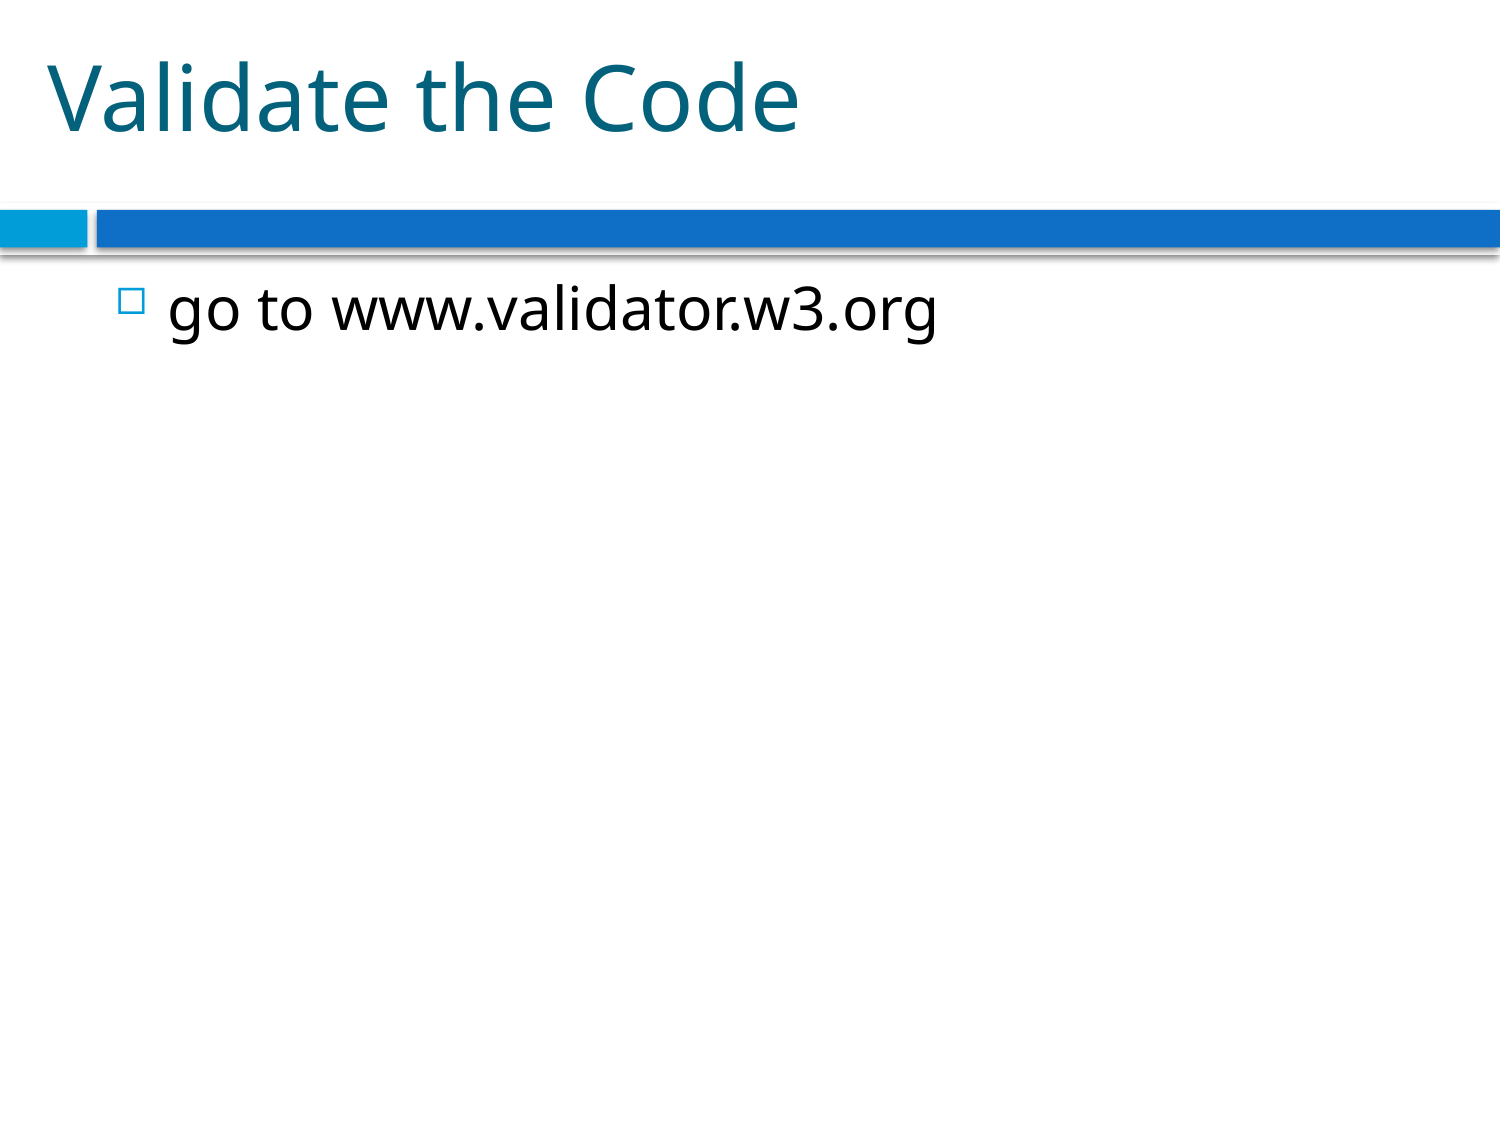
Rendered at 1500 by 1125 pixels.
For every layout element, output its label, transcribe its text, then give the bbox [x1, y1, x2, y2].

list go to www.validator.w3.org [100, 262, 1439, 1001]
title Validate the Code [32, 37, 1416, 153]
